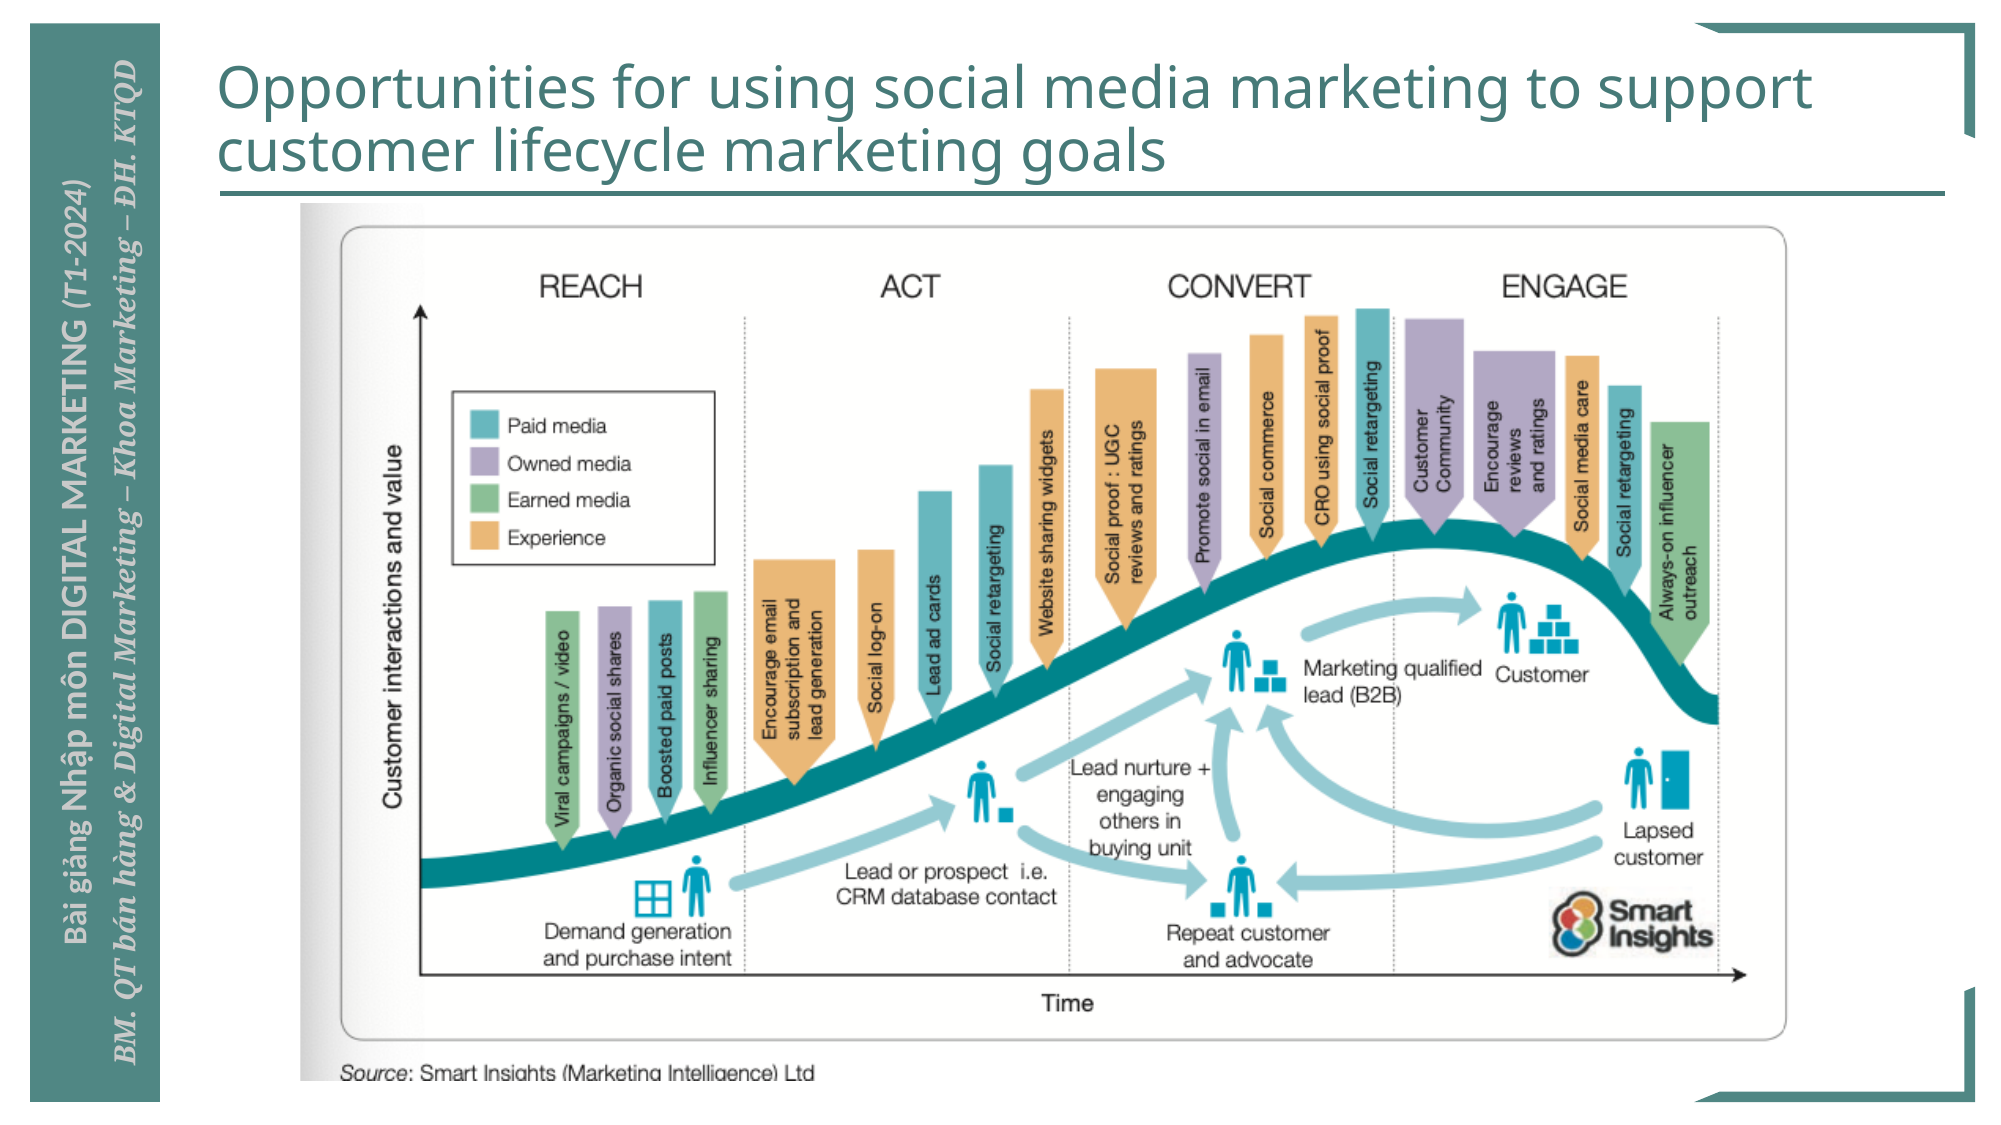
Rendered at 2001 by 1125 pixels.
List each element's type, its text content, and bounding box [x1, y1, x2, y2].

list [300, 203, 1828, 1081]
title Opportunities for using social media marketing to support customer lifecycle marketing goals [201, 35, 1927, 209]
